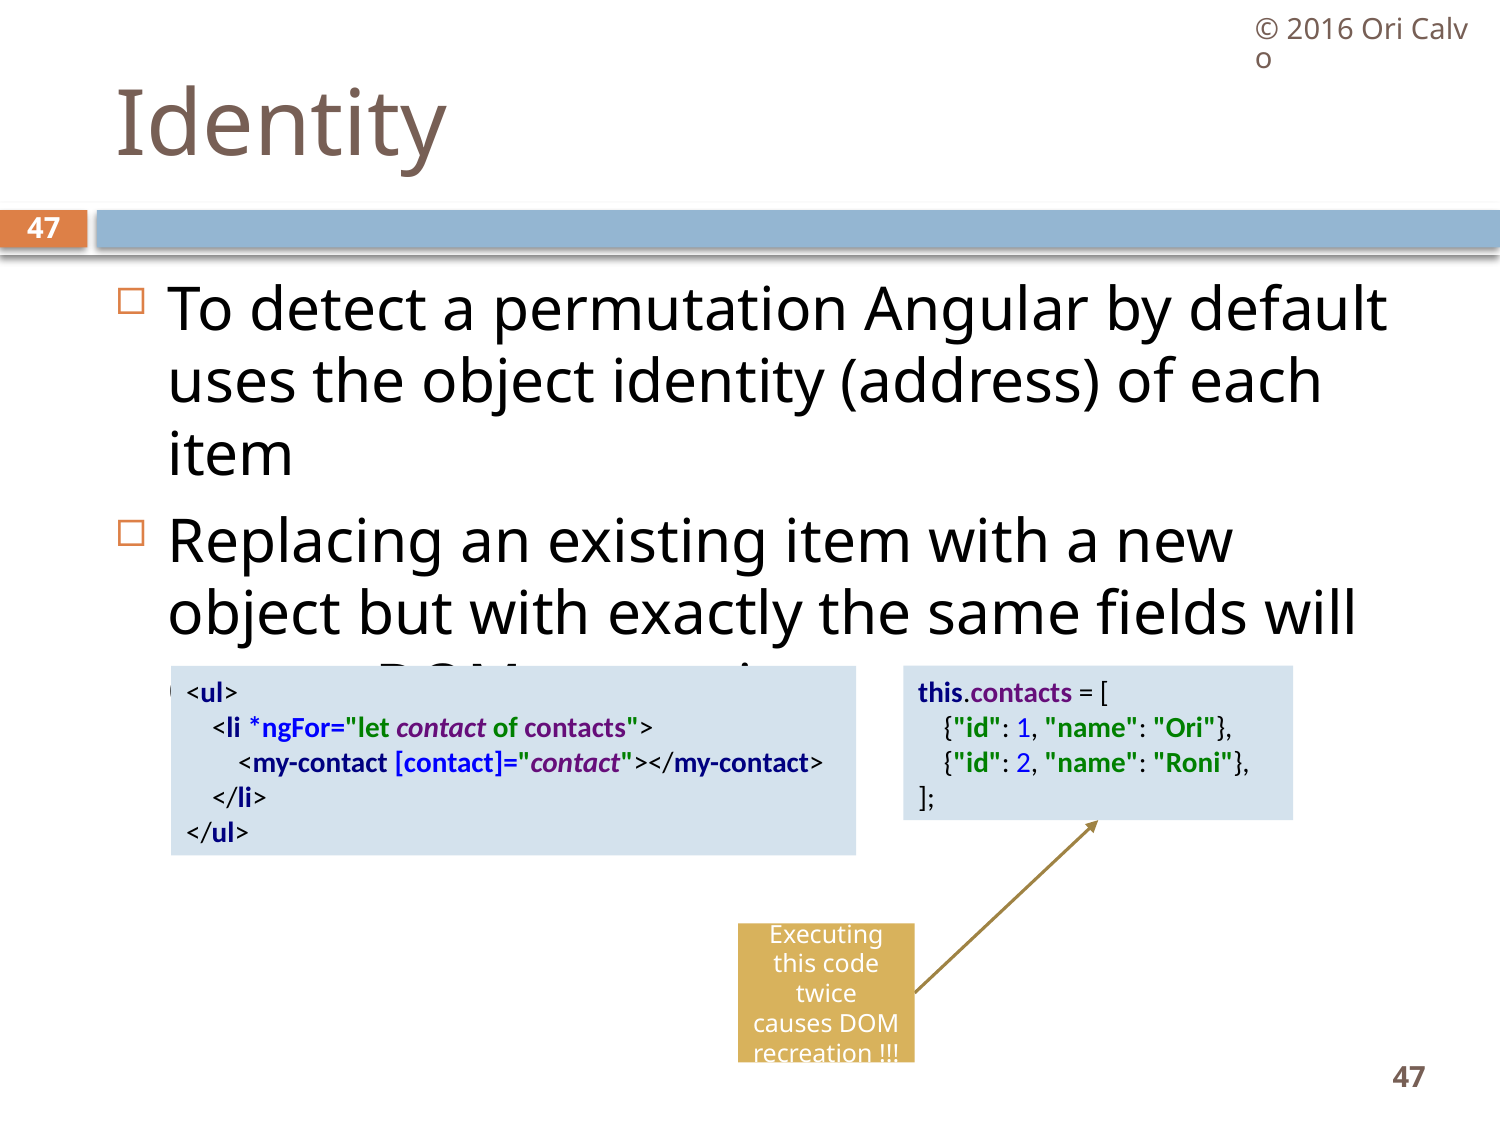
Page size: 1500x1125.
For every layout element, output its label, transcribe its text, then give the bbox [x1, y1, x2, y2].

title Identity [100, 37, 1438, 200]
footer © 2016 Ori Calvo [1240, 0, 1500, 60]
text_box <ul> <li *ngFor="let contact of contacts"> <my-contact [contact]="contact"></my-contact> </li> </ul> [171, 665, 857, 856]
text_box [737, 821, 1099, 1063]
slide_number 47 [0, 208, 88, 249]
text_box this.contacts = [ {"id": 1, "name": "Ori"}, {"id": 2, "name": "Roni"}, ]; [903, 665, 1294, 821]
list To detect a permutation Angular by default uses the object identity (address) of each item Replacing an existing item with a new object but with exactly the same fields will causes DOM recreation [100, 262, 1438, 1000]
